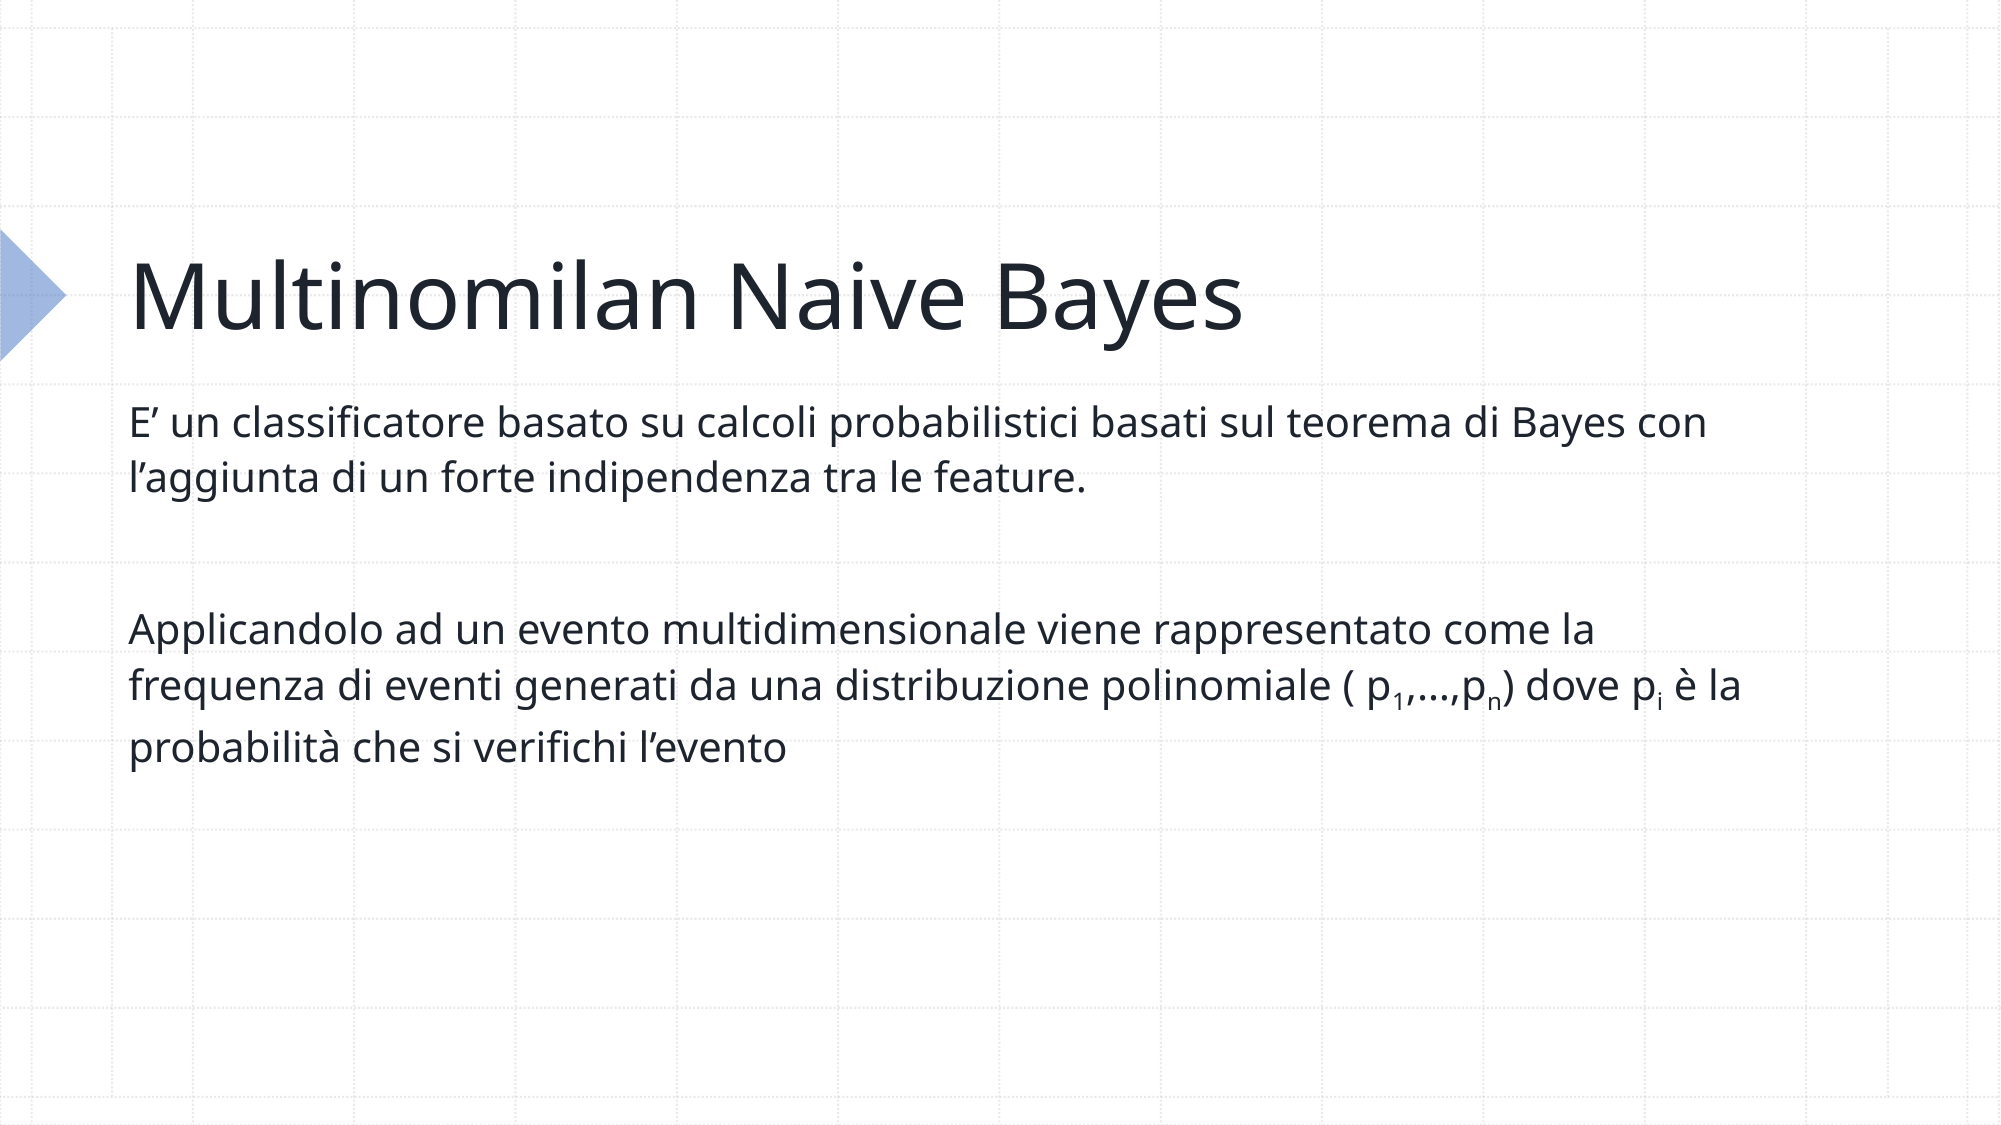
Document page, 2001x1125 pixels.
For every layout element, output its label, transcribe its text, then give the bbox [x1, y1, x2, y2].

title Multinomilan Naive Bayes [113, 119, 1808, 356]
list E’ un classificatore basato su calcoli probabilistici basati sul teorema di Bayes con l’aggiunta di un forte indipendenza tra le feature. Applicandolo ad un evento multidimensionale viene rappresentato come la frequenza di eventi generati da una distribuzione polinomiale ( p1,…,pn) dove pi è la probabilità che si verifichi l’evento [113, 383, 1808, 969]
